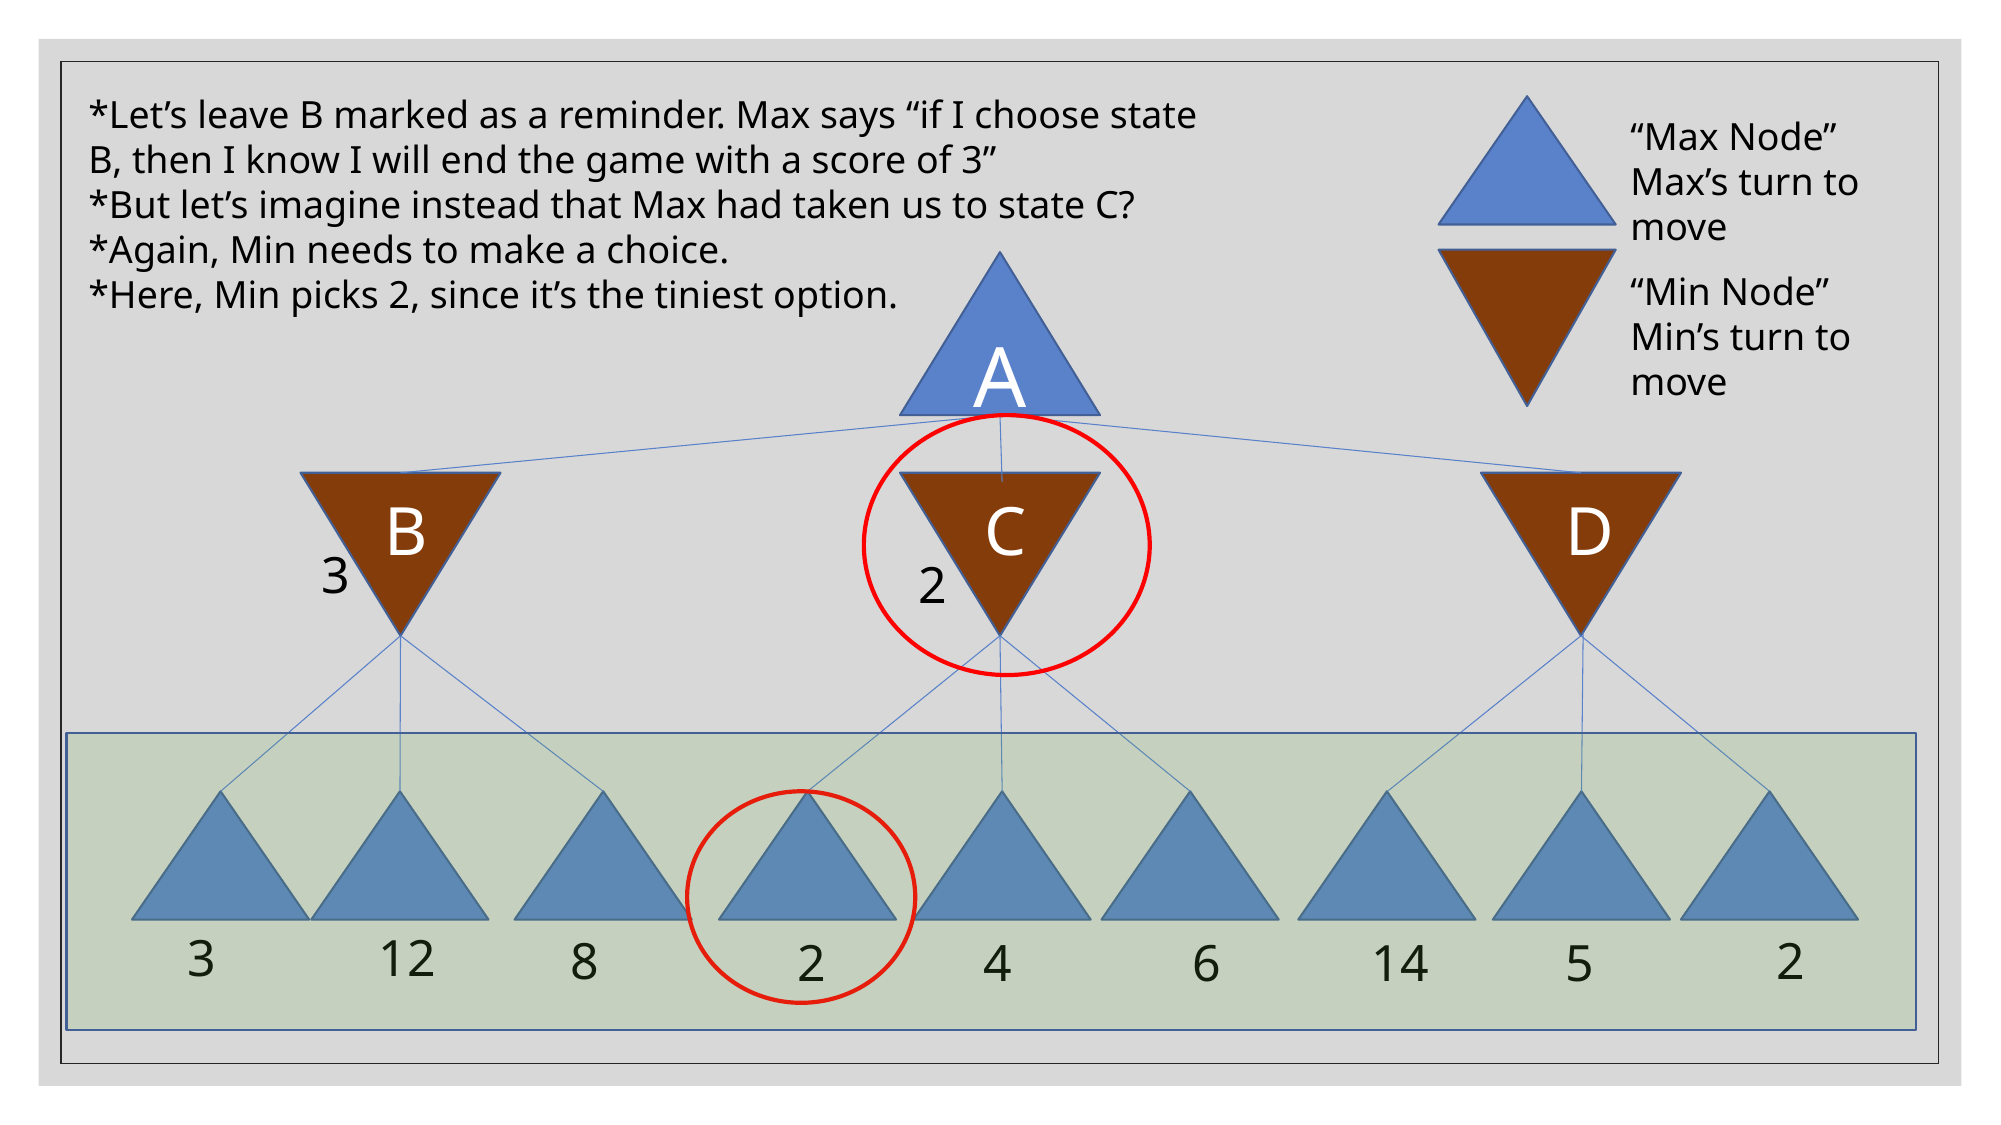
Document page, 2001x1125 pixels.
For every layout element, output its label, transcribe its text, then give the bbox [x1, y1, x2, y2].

text_box “Min Node” Min’s turn to move [1617, 260, 1962, 411]
text_box A [901, 324, 1099, 411]
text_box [1387, 635, 1575, 792]
text_box *Let’s leave B marked as a reminder. Max says “if I choose state B, then I know I will end the game with a score of 3” *But let’s imagine instead that Max had taken us to state C? *Again, Min needs to make a choice. *Here, Min picks 2, since it’s the tiniest option. [73, 84, 1220, 324]
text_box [400, 415, 994, 473]
text_box [862, 481, 894, 627]
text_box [899, 481, 1100, 632]
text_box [999, 415, 1581, 473]
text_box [999, 635, 1191, 792]
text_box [1580, 635, 1770, 792]
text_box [220, 635, 395, 792]
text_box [400, 635, 604, 792]
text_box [300, 472, 501, 632]
text_box [1437, 95, 1615, 226]
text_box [807, 635, 995, 792]
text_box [1480, 472, 1681, 632]
text_box [1106, 481, 1151, 632]
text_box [1438, 249, 1616, 407]
text_box “Max Node” Max’s turn to move [1615, 105, 1962, 256]
text_box [65, 732, 1917, 1031]
